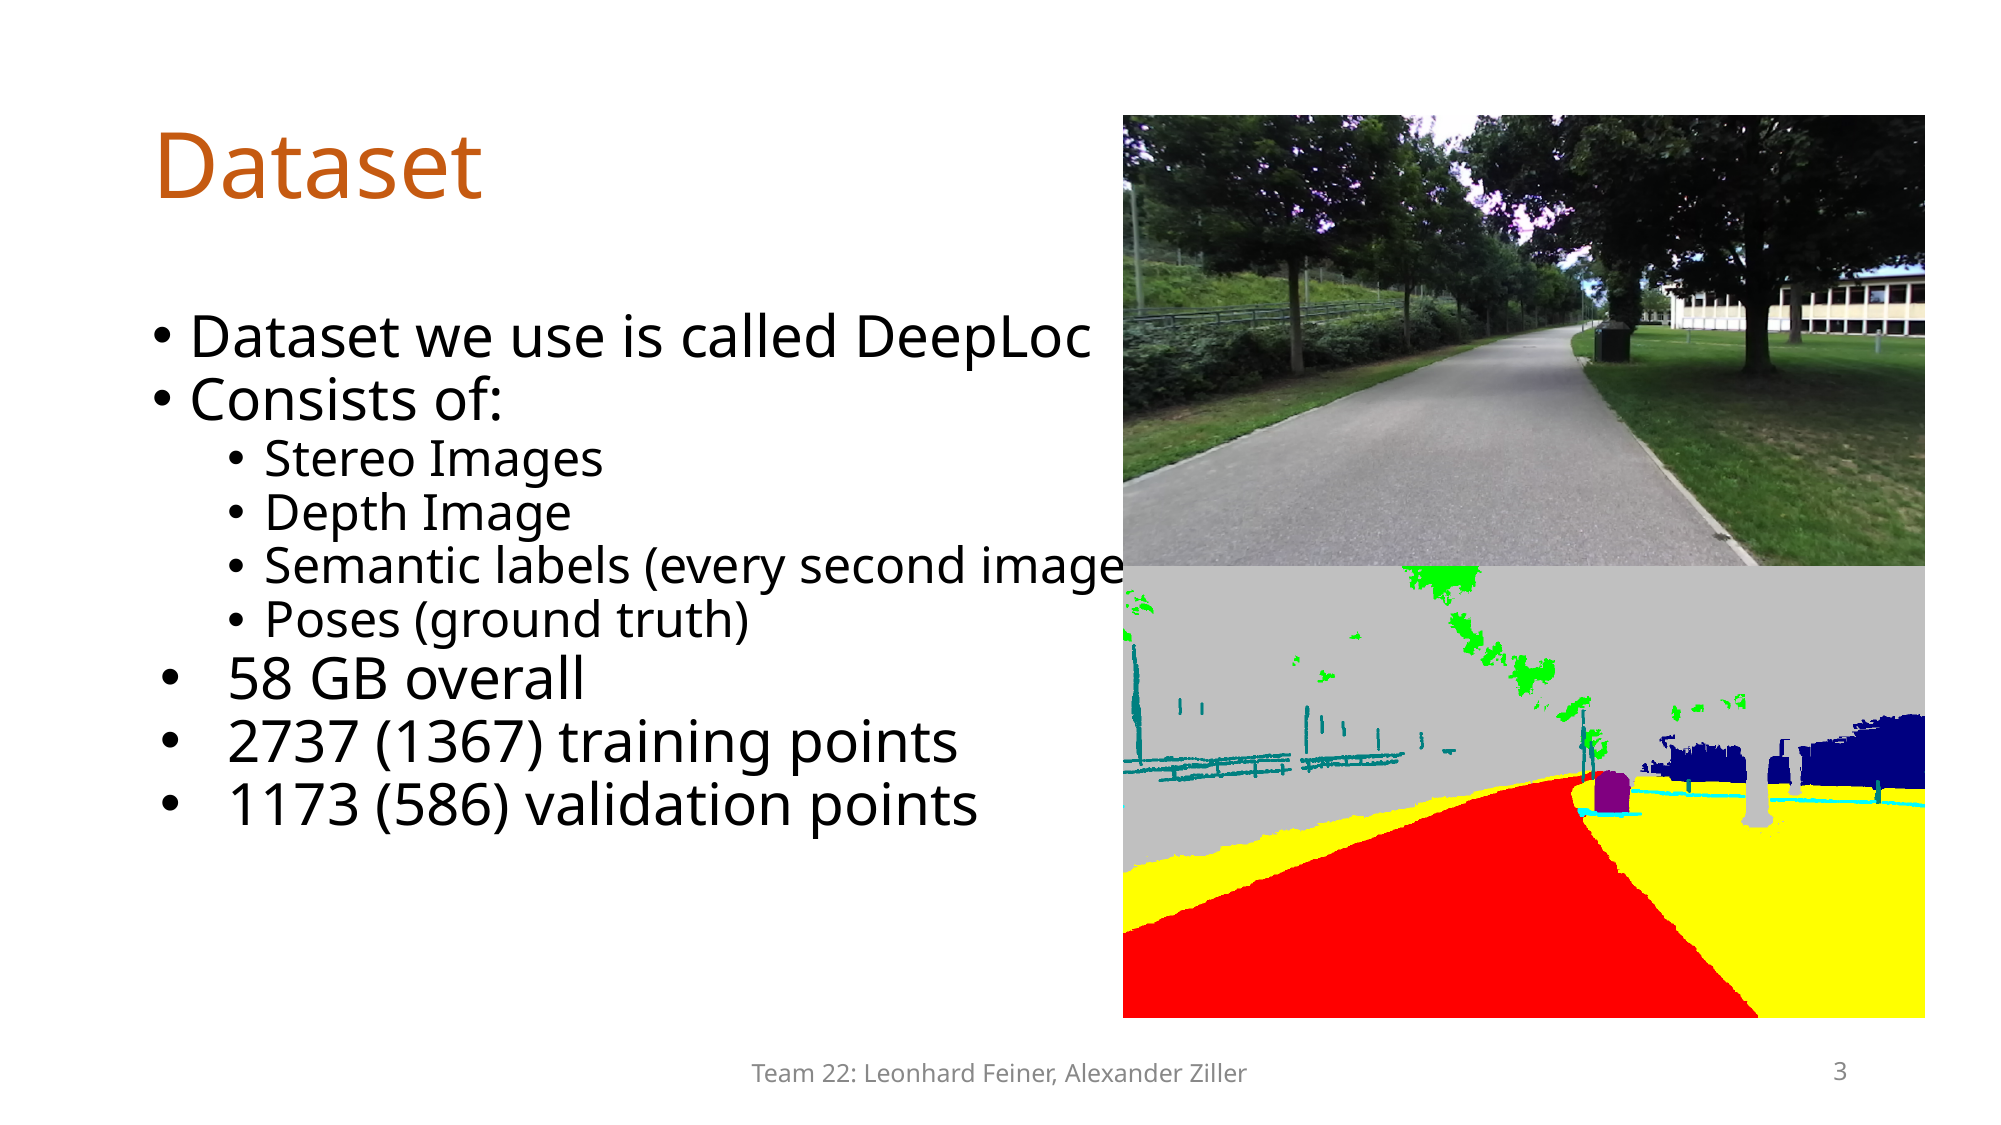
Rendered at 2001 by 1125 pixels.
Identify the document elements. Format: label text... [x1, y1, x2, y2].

list Dataset we use is called DeepLoc Consists of: Stereo Images Depth Image Semantic labels (every second image) Poses (ground truth) 58 GB overall 2737 (1367) training points 1173 (586) validation points [137, 299, 1117, 1014]
slide_number 3 [1412, 1042, 1863, 1103]
footer Team 22: Leonhard Feiner, Alexander Ziller [662, 1042, 1338, 1103]
picture [1122, 115, 1926, 1018]
title Dataset [137, 59, 1863, 278]
